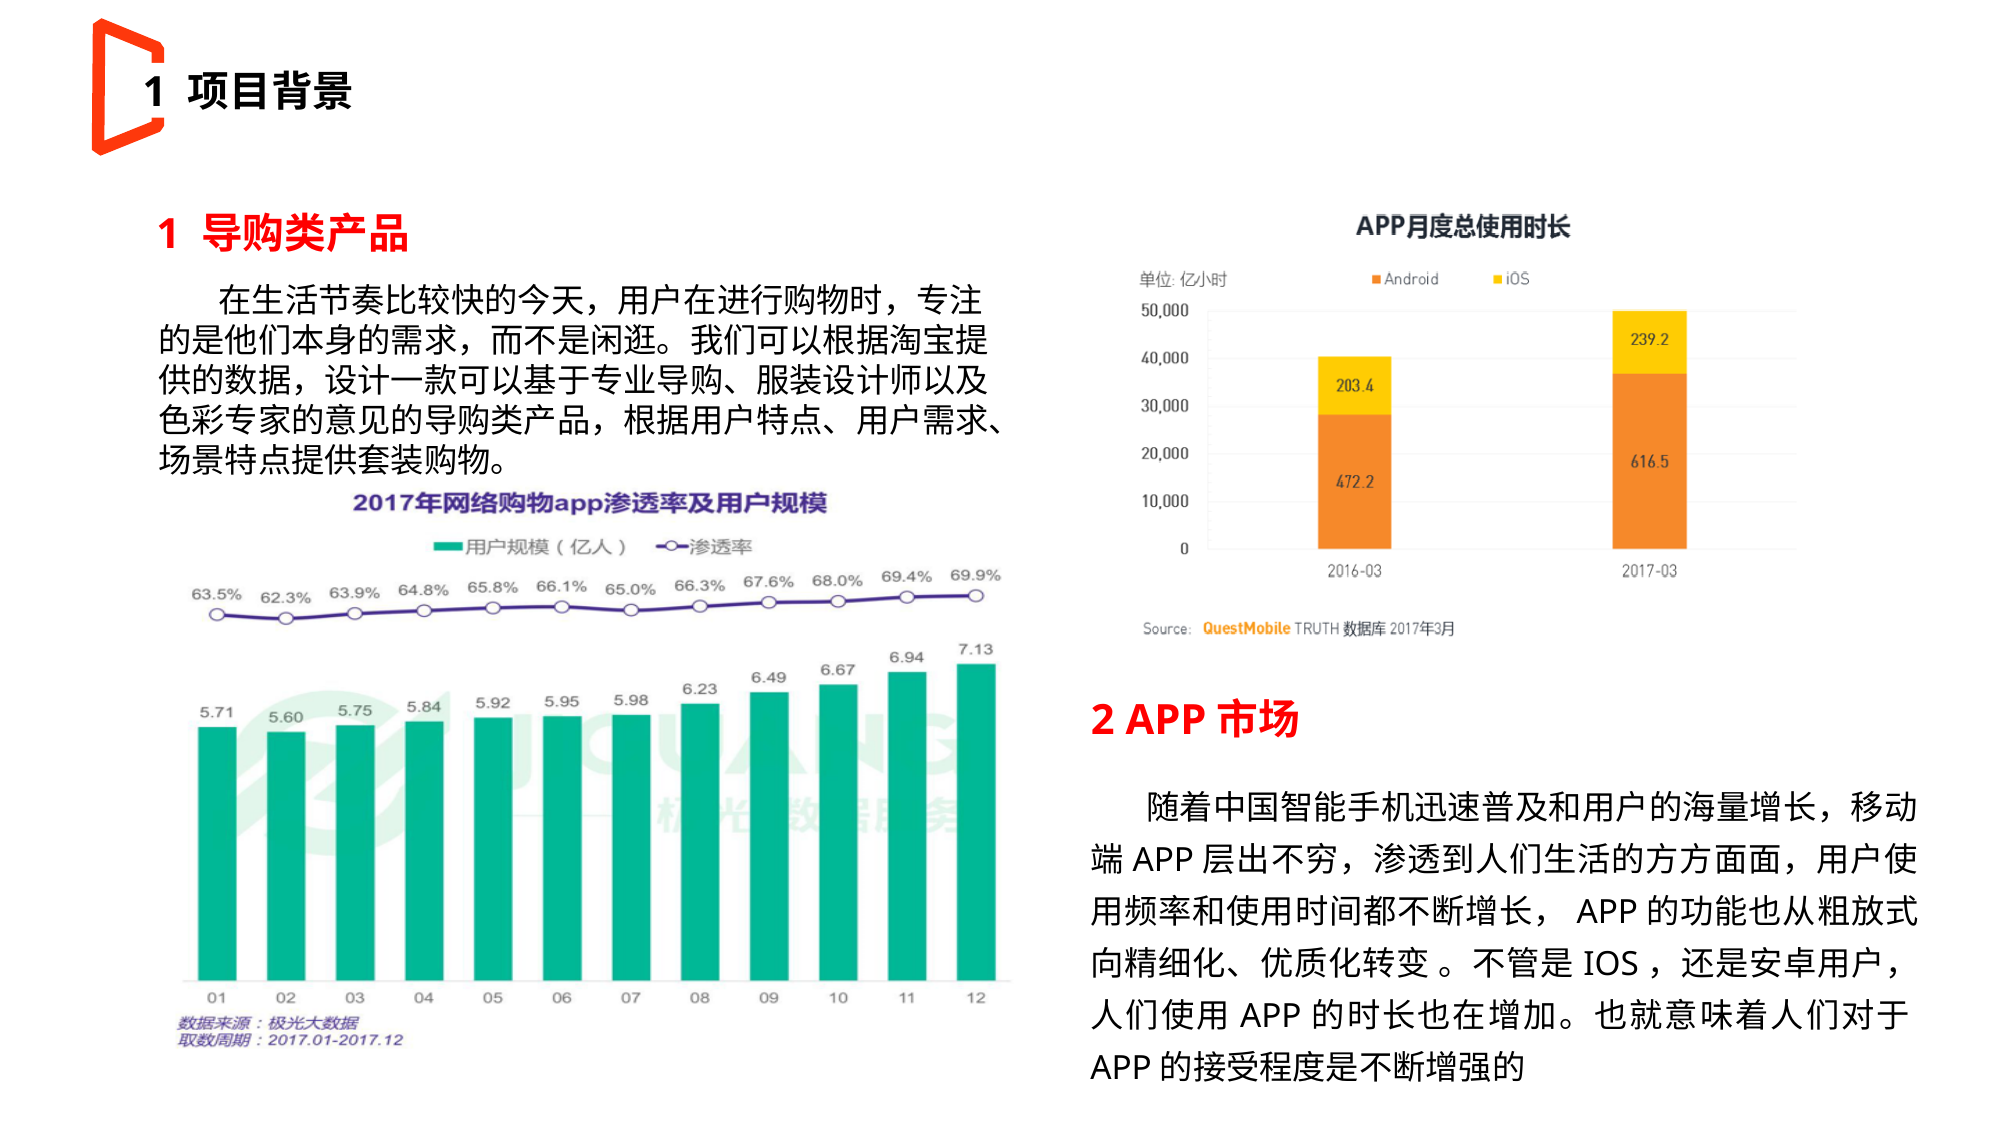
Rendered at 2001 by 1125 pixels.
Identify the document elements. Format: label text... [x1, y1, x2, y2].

text_box 随着中国智能手机迅速普及和用户的海量增长，移动端APP层出不穷，渗透到人们生活的方方面面，用户使用频率和使用时间都不断增长，APP的功能也从粗放式向精细化、优质化转变 。不管是IOS，还是安卓用户，人们使用APP的时长也在增加。也就意味着人们对于APP的接受程度是不断增强的 [1075, 767, 1934, 1094]
picture [1112, 158, 1822, 653]
text_box 在生活节奏比较快的今天，用户在进行购物时，专注的是他们本身的需求，而不是闲逛。我们可以根据淘宝提供的数据，设计一款可以基于专业导购、服装设计师以及色彩专家的意见的导购类产品，根据用户特点、用户需求、场景特点提供套装购物。 [143, 272, 1032, 556]
list 1 项目背景 [128, 62, 608, 118]
text_box 1 导购类产品 [141, 199, 425, 264]
text_box 2 APP市场 [1076, 685, 1316, 751]
picture [166, 485, 1032, 1053]
